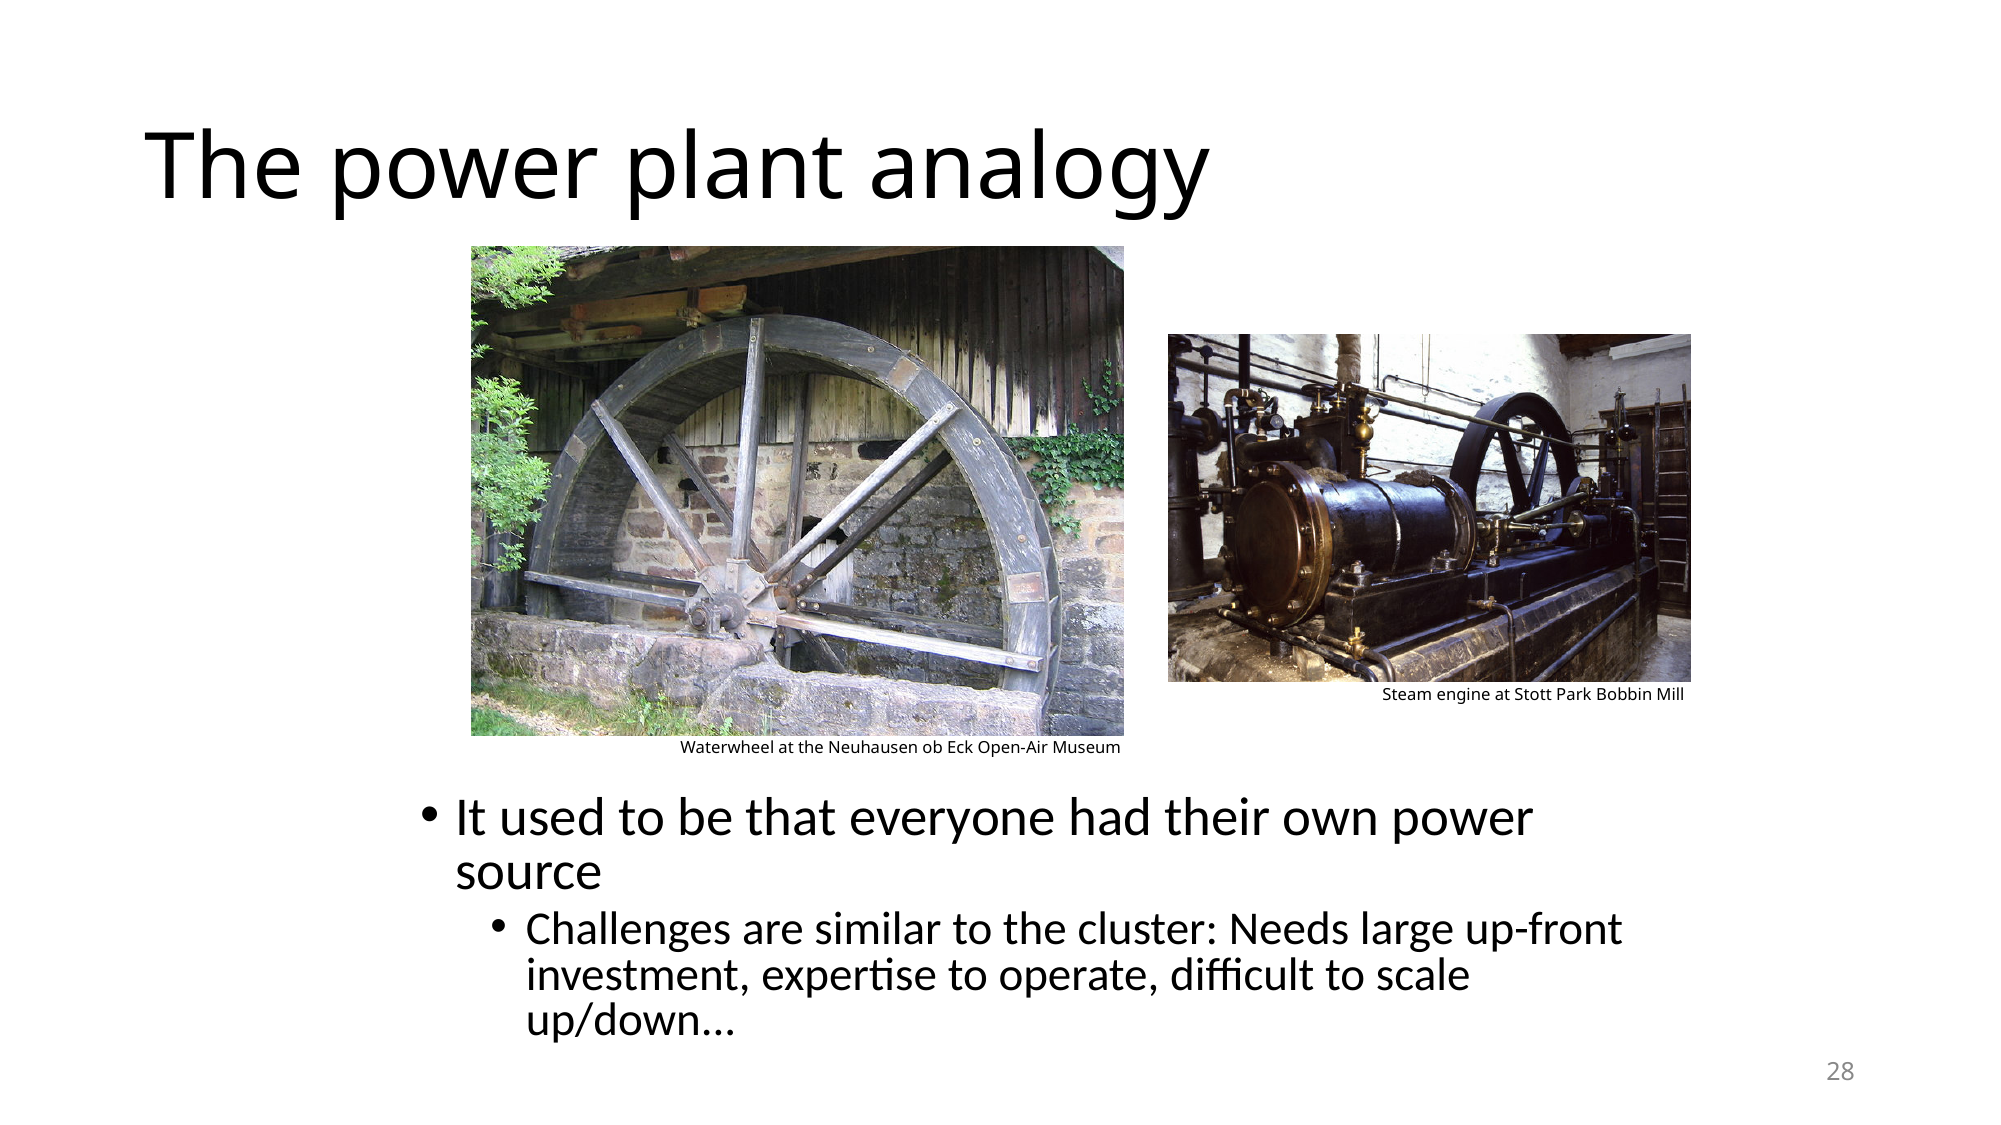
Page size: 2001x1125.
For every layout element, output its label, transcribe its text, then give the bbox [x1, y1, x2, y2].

slide_number 28 [1817, 1050, 1863, 1096]
text_box Waterwheel at the Neuhausen ob Eck Open-Air Museum [672, 729, 1130, 765]
picture [1167, 333, 1692, 682]
text_box Steam engine at Stott Park Bobbin Mill [1375, 676, 1693, 712]
picture [471, 246, 1124, 737]
title The power plant analogy [136, 59, 1863, 278]
list It used to be that everyone had their own power source Challenges are similar to the cluster: Needs large up-front investment, expertise to operate, difficult to scale up/down... [411, 785, 1701, 1071]
